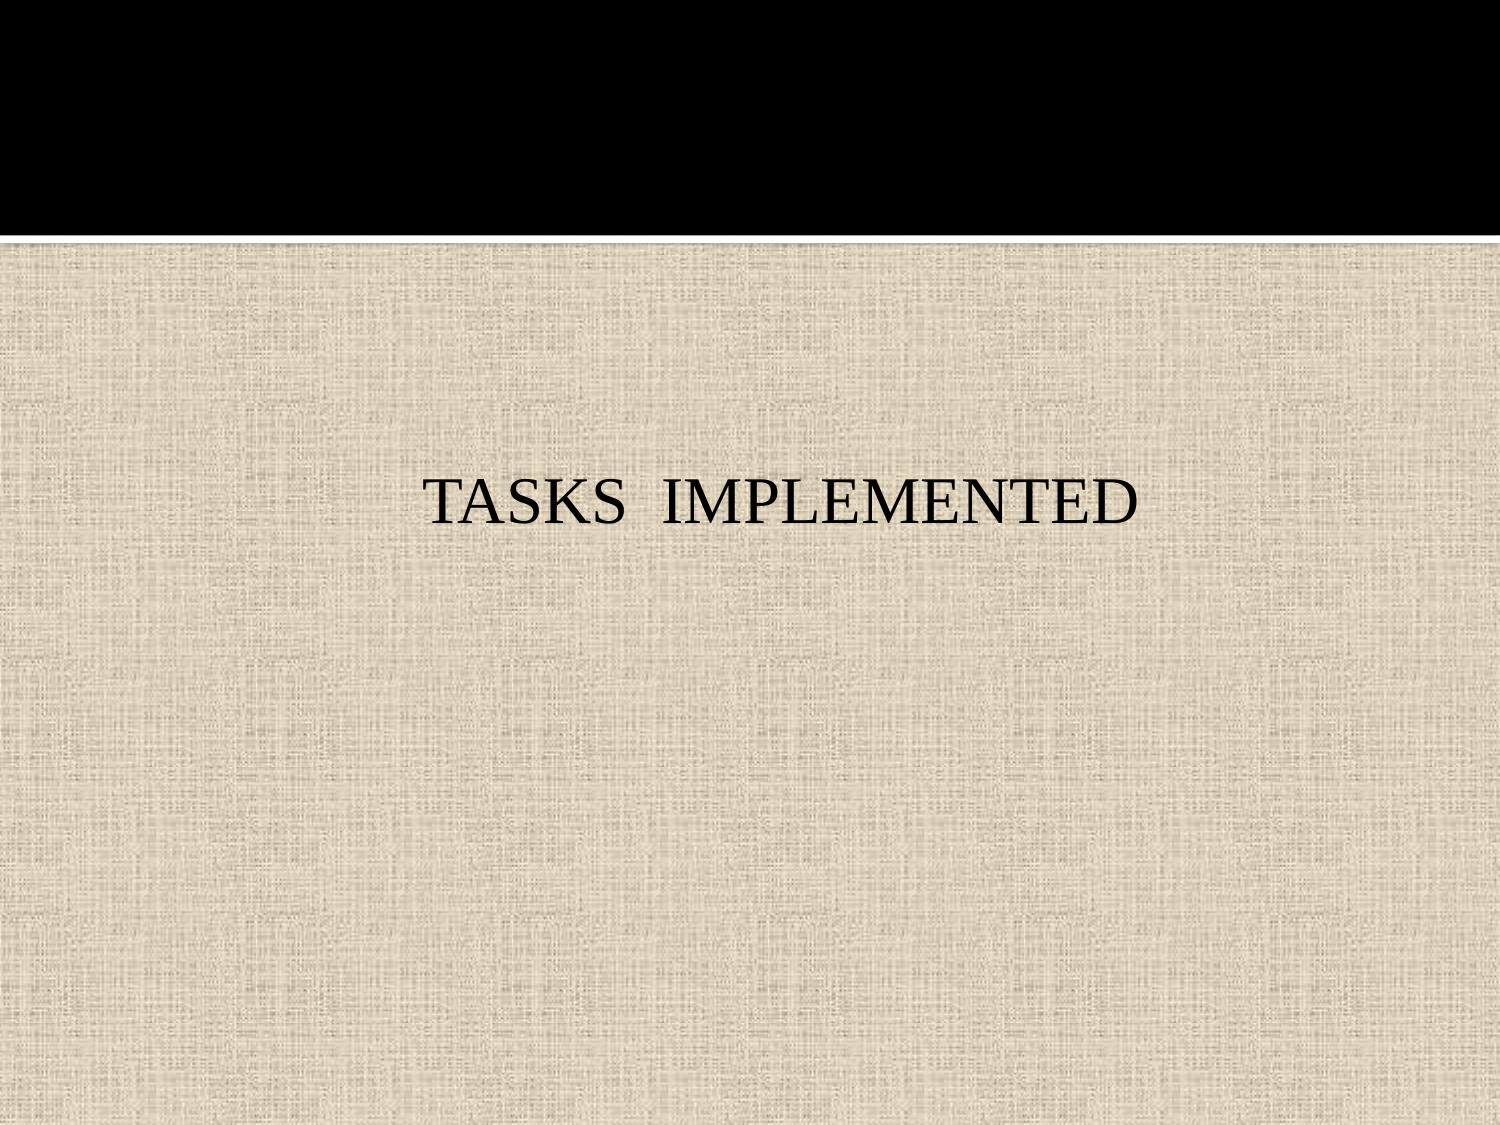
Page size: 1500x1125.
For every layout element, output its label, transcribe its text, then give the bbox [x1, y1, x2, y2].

text_box TASKS IMPLEMENTED [187, 449, 1375, 545]
picture [0, 244, 1500, 1125]
